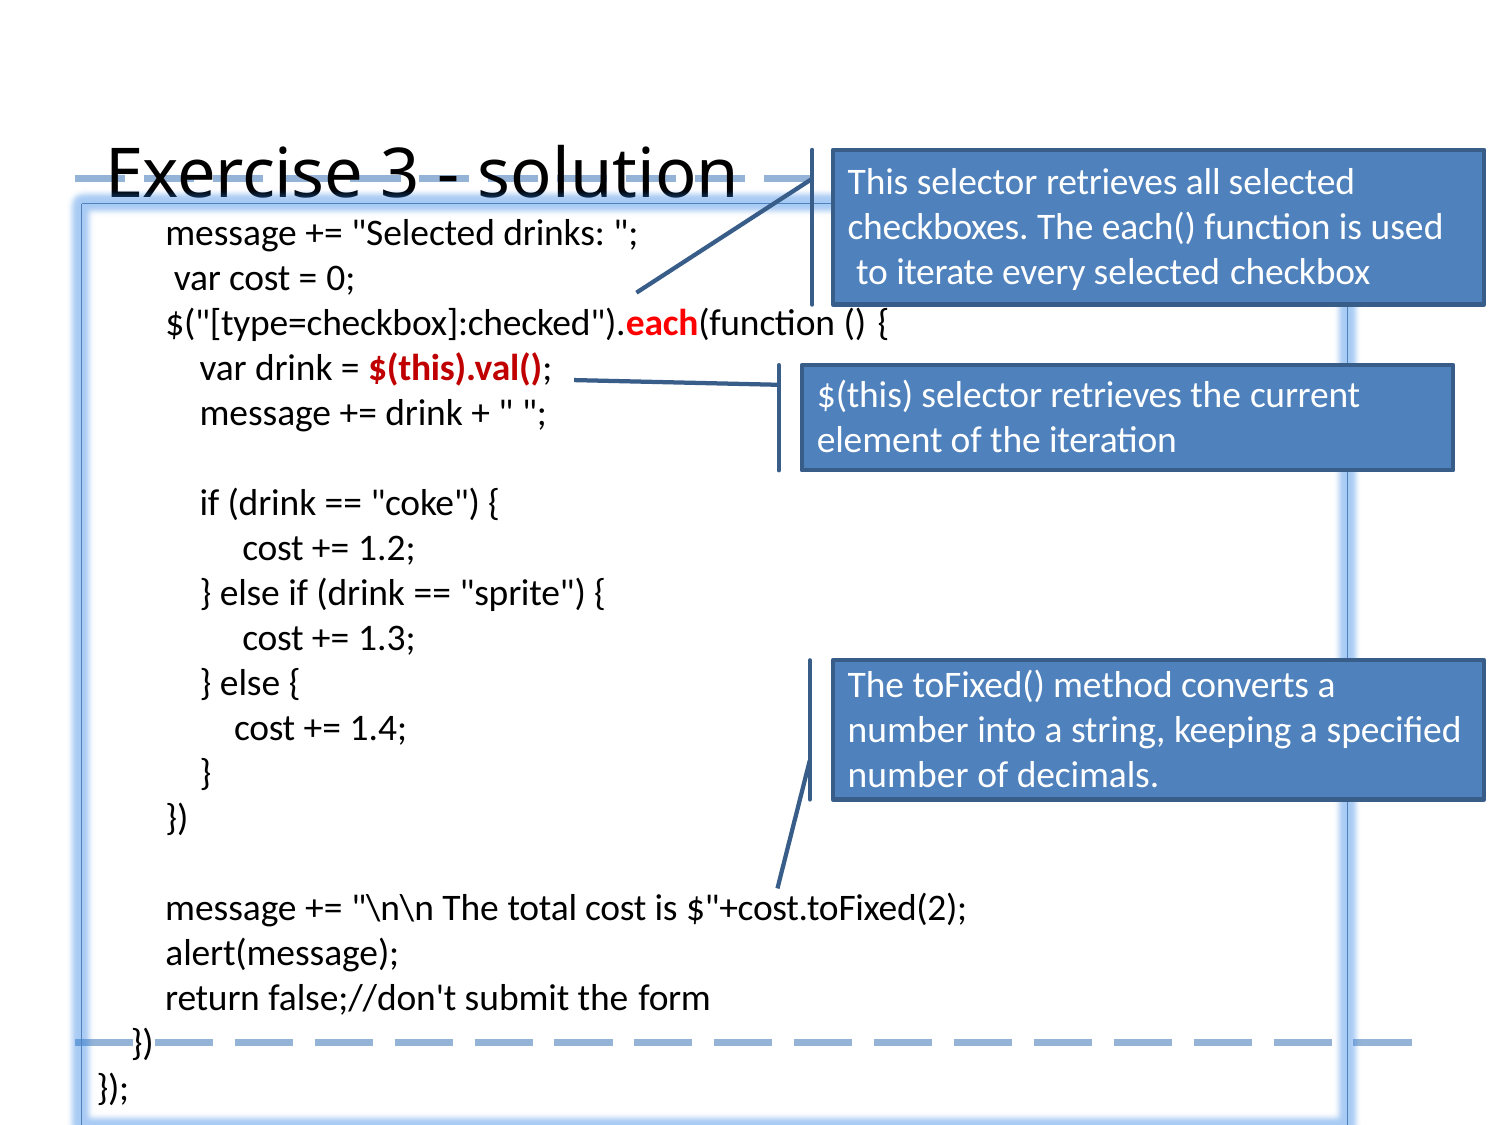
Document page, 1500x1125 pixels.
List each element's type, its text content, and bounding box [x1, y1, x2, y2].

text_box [775, 658, 1487, 891]
title Exercise 3 - solution [103, 73, 1397, 185]
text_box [634, 147, 1487, 307]
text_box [63, 185, 1366, 1125]
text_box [571, 362, 1456, 473]
